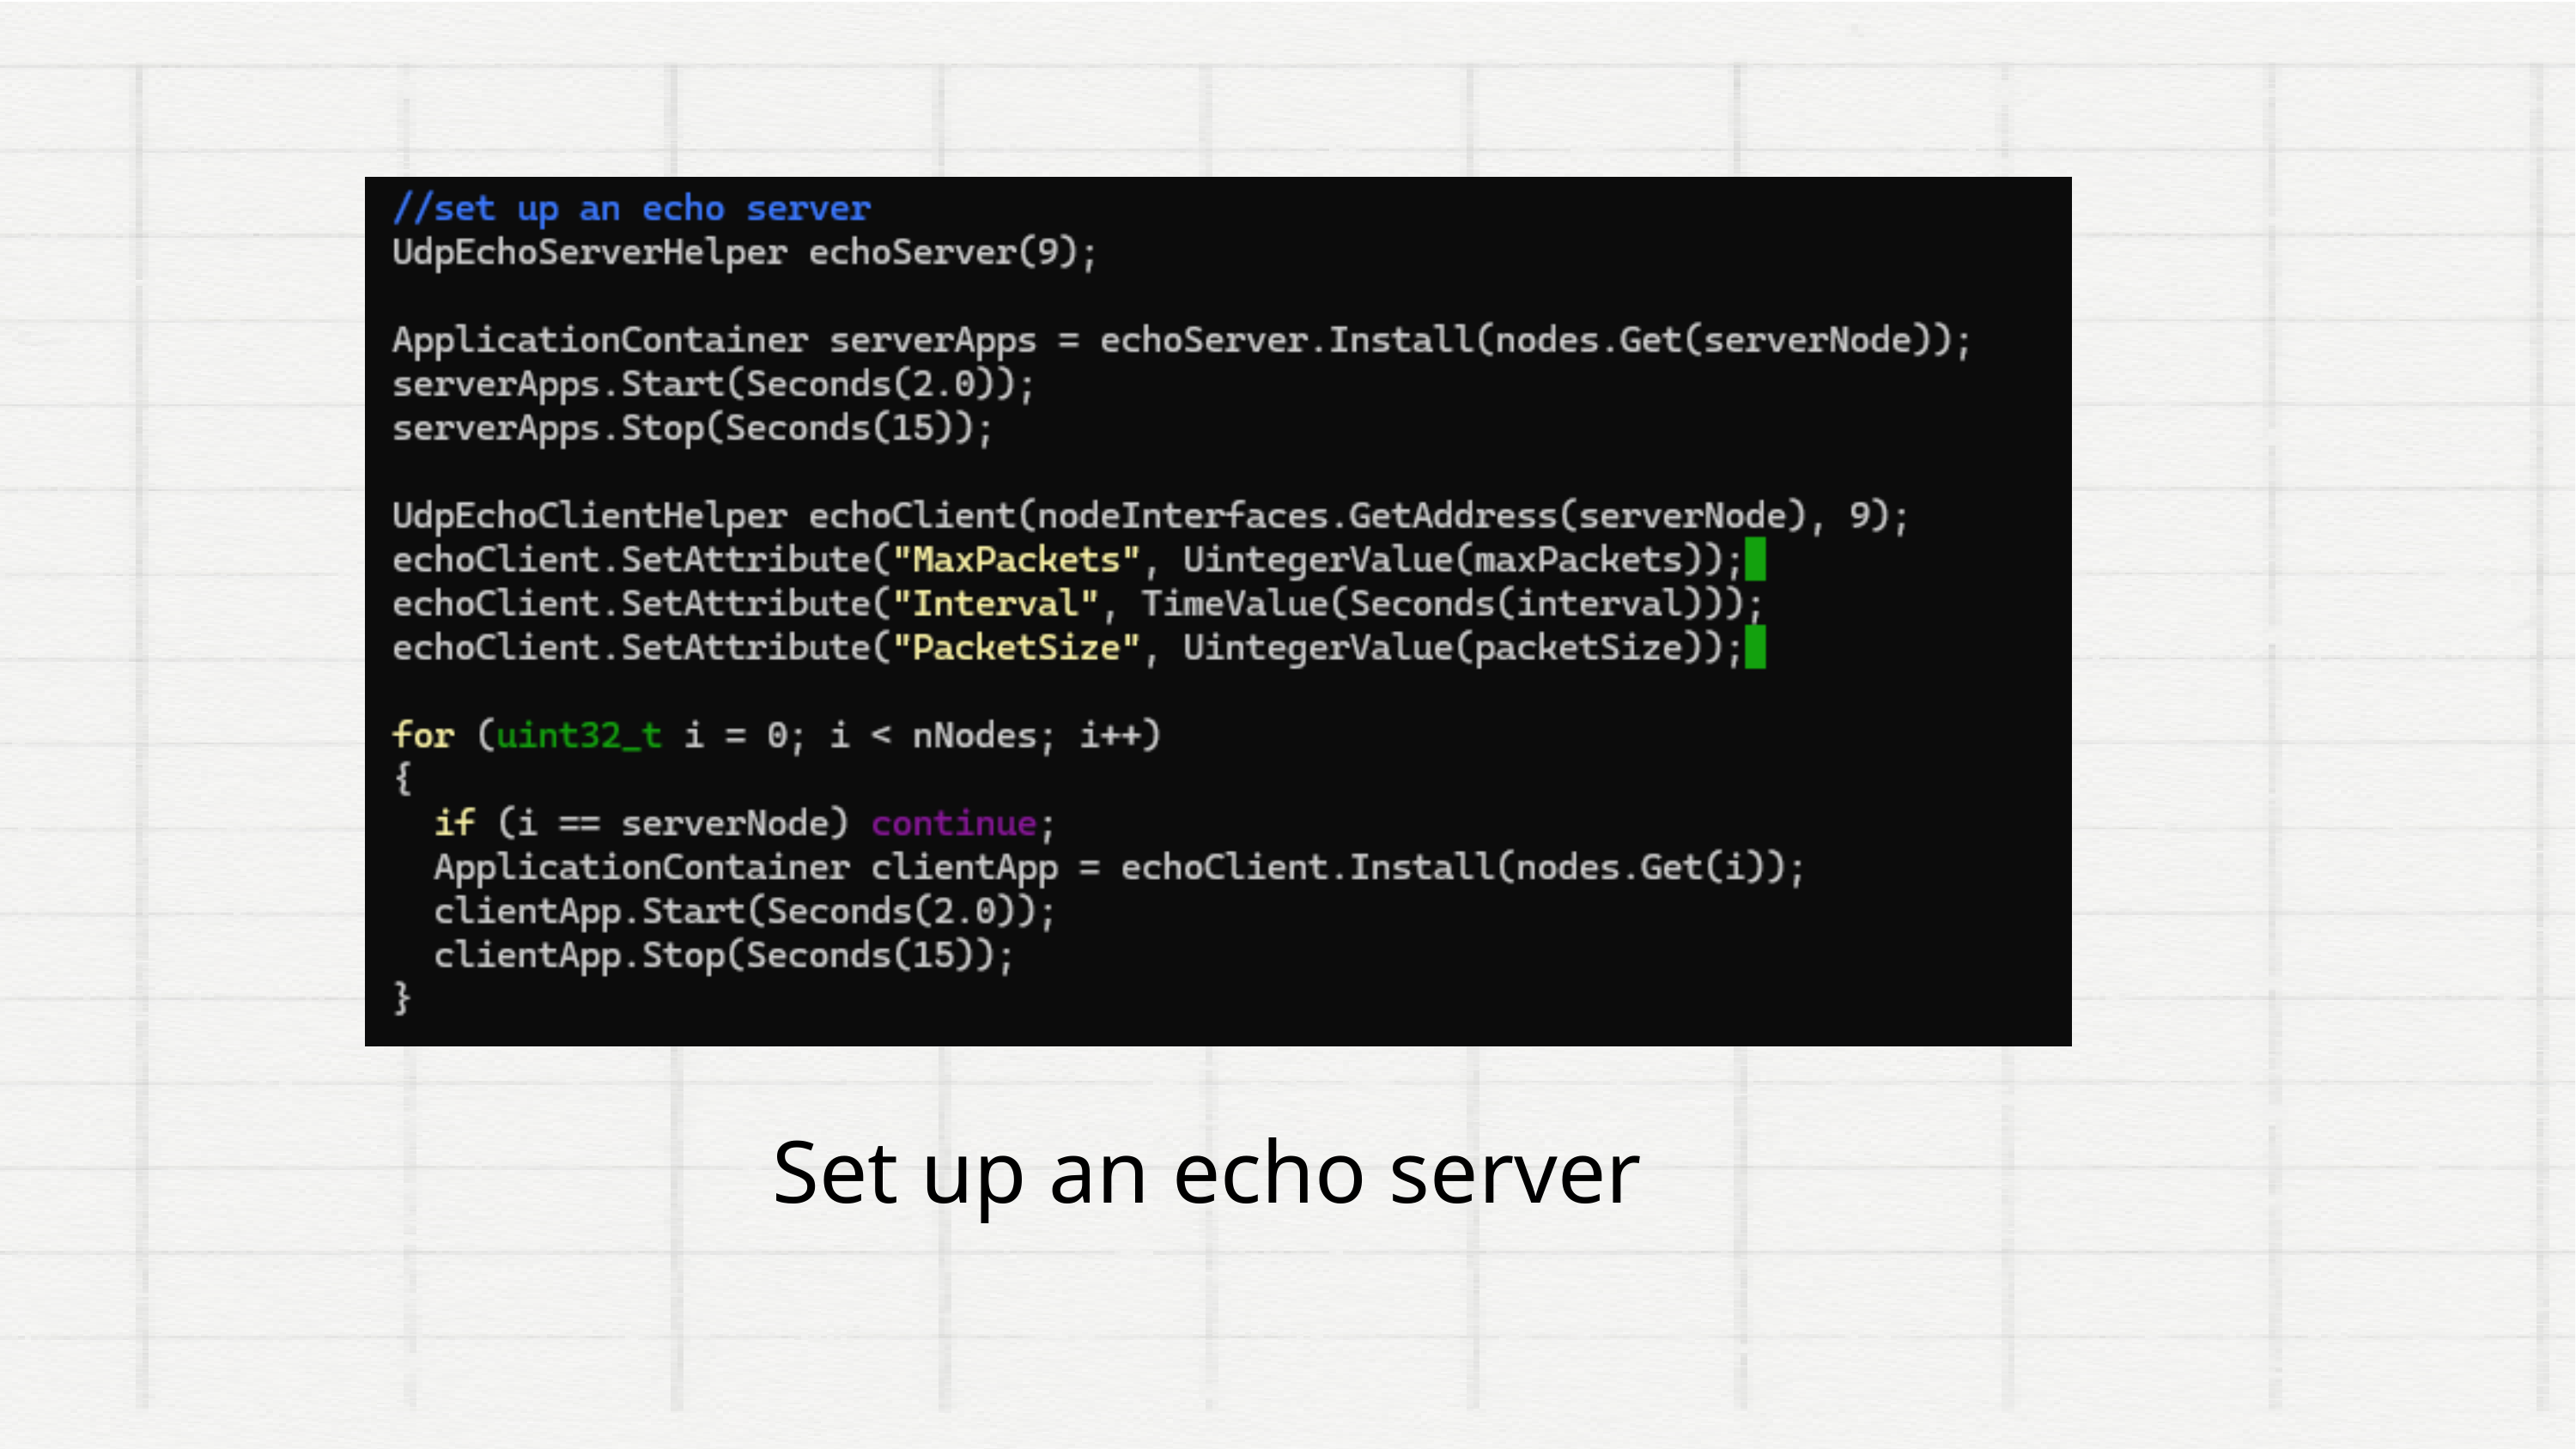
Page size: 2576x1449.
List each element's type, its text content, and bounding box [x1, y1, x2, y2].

text_box [0, 2, 2576, 1449]
picture [364, 177, 2072, 1046]
text_box Set up an echo server [375, 1110, 2039, 1227]
